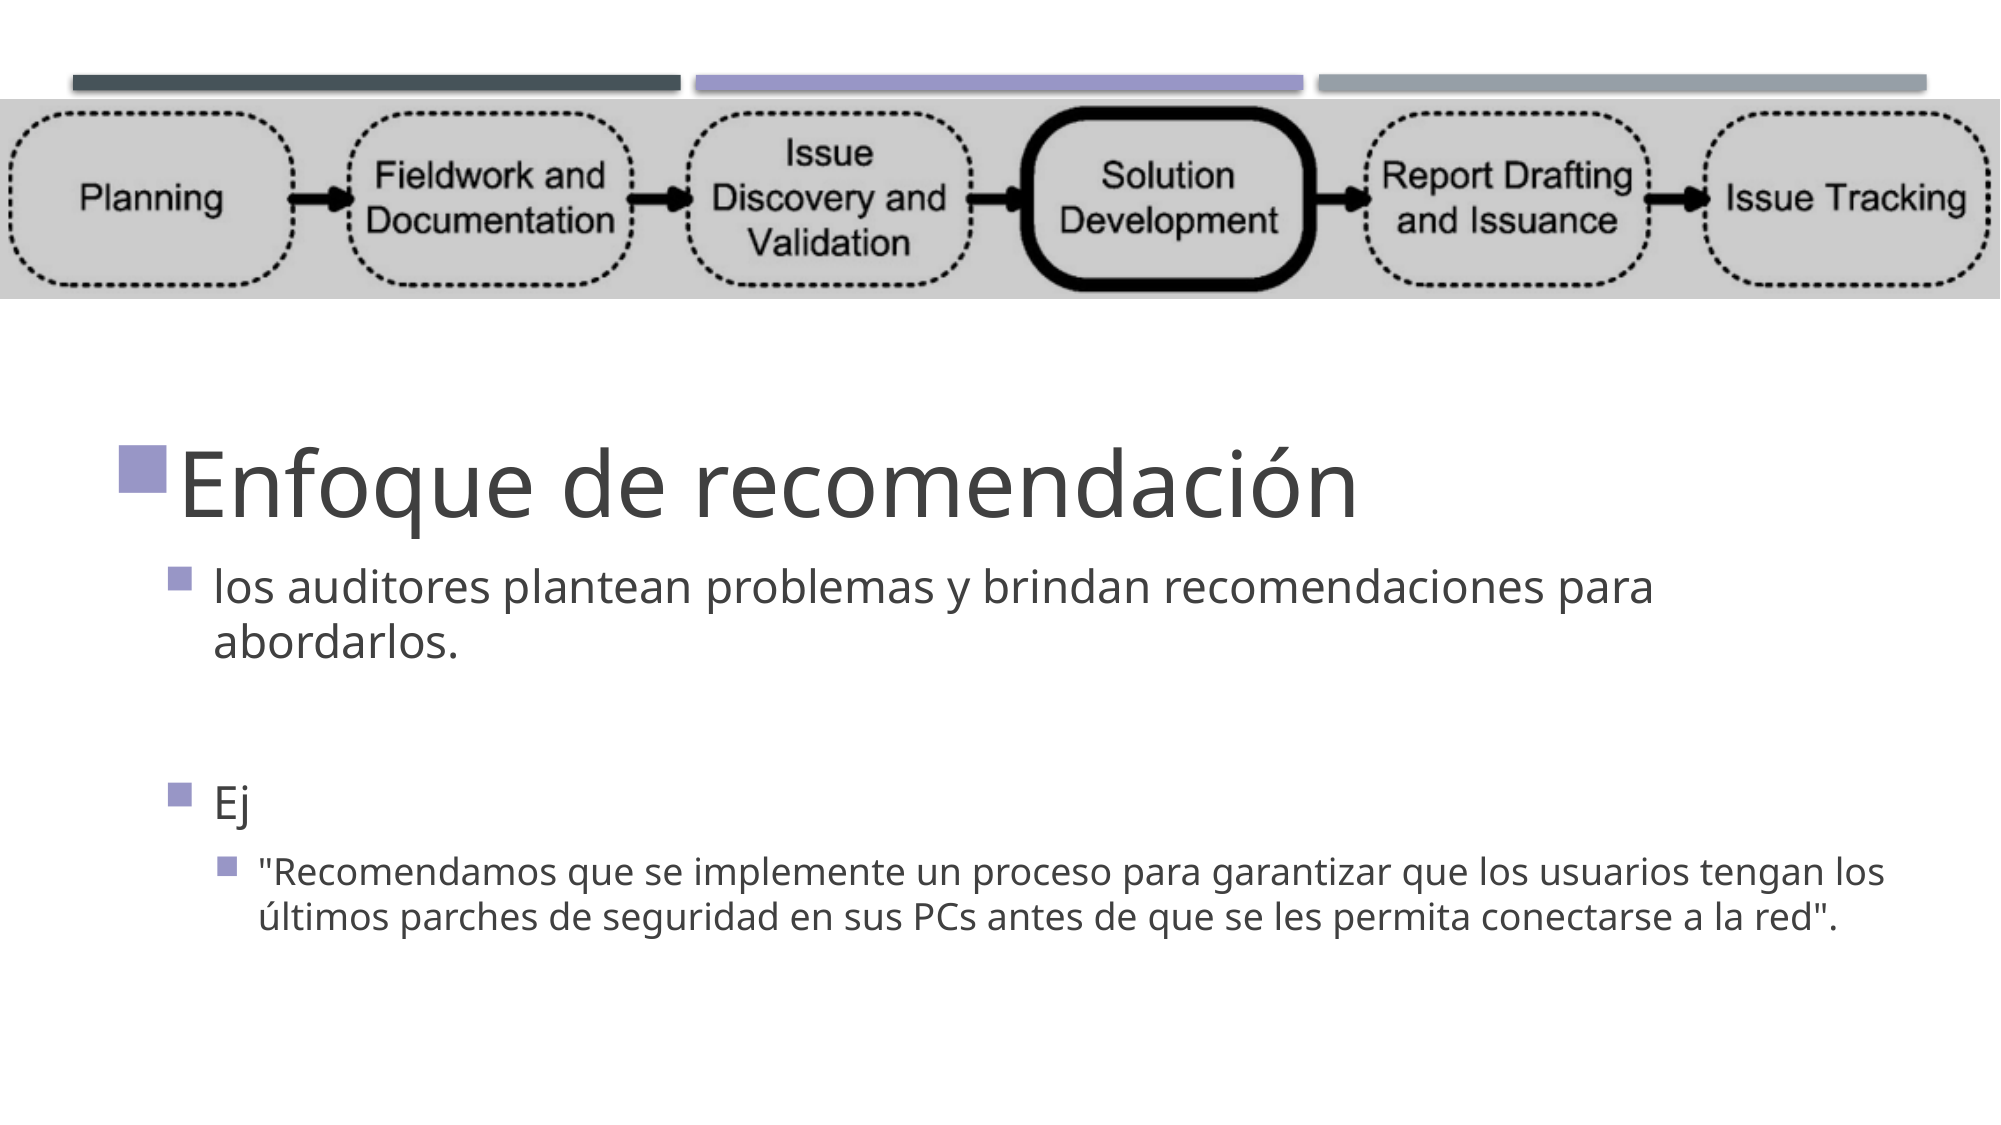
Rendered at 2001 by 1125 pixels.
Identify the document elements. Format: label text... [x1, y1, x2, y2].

list Enfoque de recomendación los auditores plantean problemas y brindan recomendaciones para abordarlos. Ej "Recomendamos que se implemente un proceso para garantizar que los usuarios tengan los últimos parches de seguridad en sus PCs antes de que se les permita conectarse a la red". [95, 383, 1905, 981]
picture [0, 99, 2000, 300]
